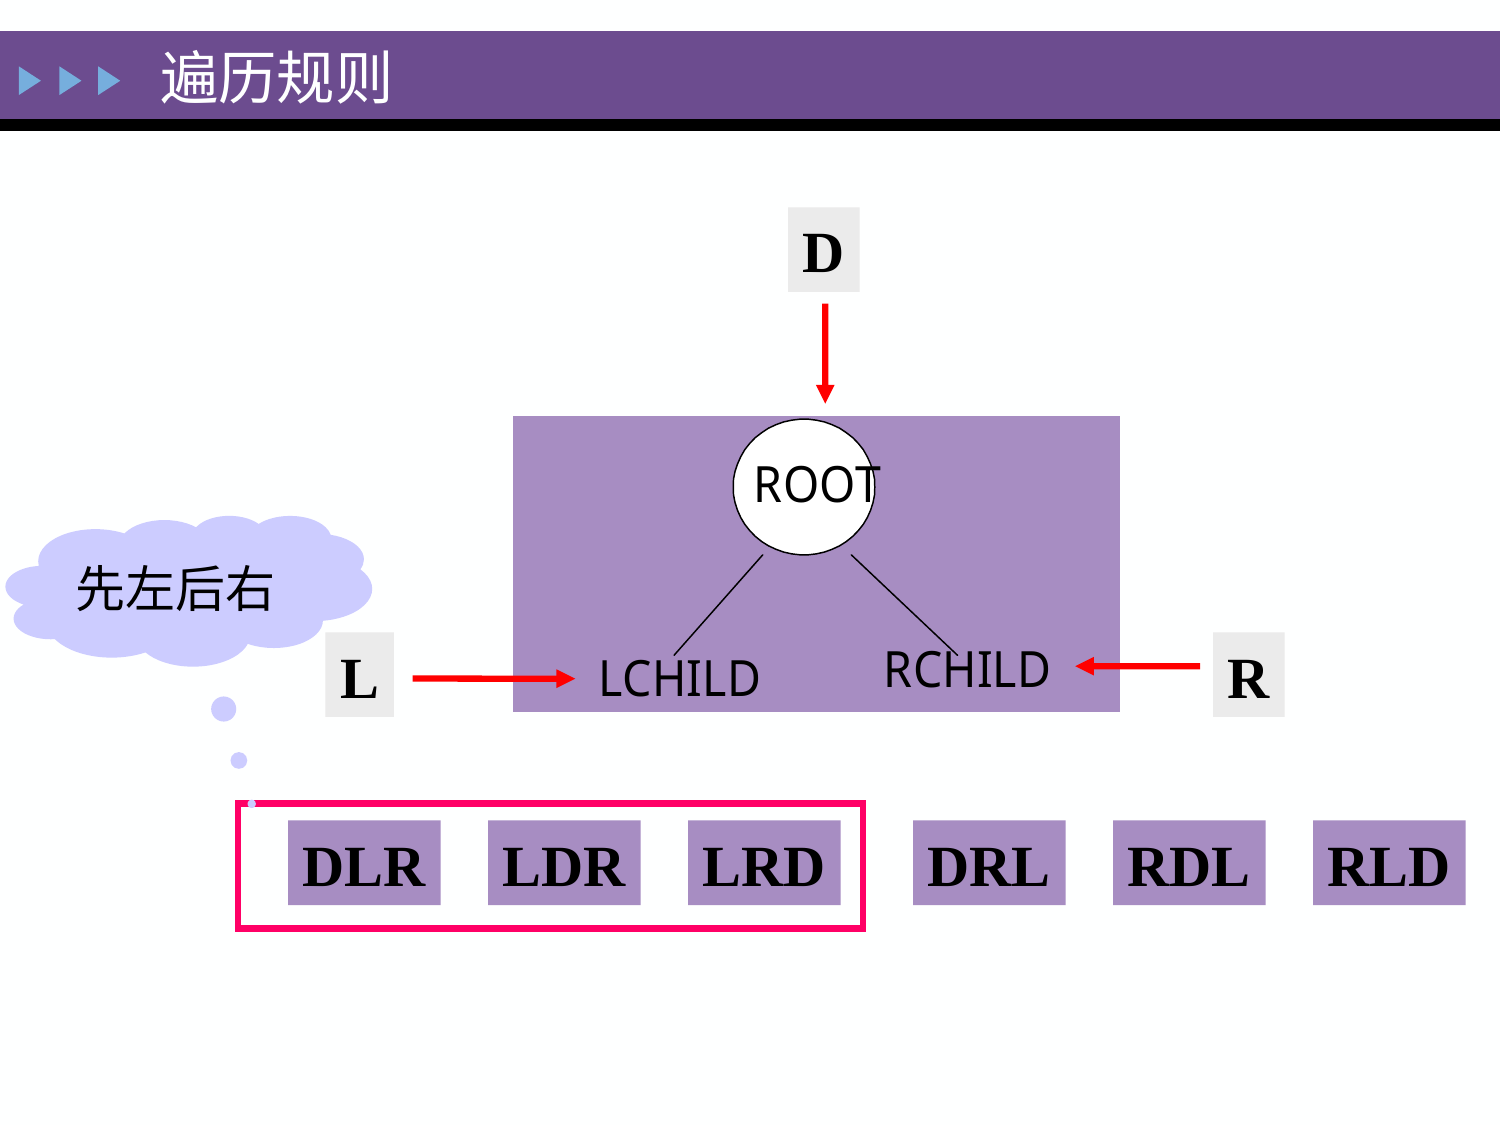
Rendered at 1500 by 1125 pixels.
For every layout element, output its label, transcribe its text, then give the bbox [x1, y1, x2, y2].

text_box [512, 415, 1121, 712]
text_box LRD [688, 820, 841, 906]
text_box D [788, 207, 860, 292]
text_box 先左后右 [5, 515, 373, 667]
text_box L [325, 632, 394, 717]
text_box 遍历规则 [145, 33, 727, 119]
text_box DLR [288, 820, 441, 906]
text_box DRL [913, 820, 1066, 906]
text_box [237, 803, 863, 929]
text_box RLD [1313, 820, 1466, 906]
text_box RDL [1113, 820, 1266, 906]
text_box 先左后右 [230, 752, 248, 769]
text_box 先左后右 [211, 696, 237, 722]
text_box R [1213, 632, 1285, 717]
text_box [819, 303, 832, 404]
text_box 先左后右 [247, 799, 256, 809]
text_box LDR [488, 820, 641, 906]
